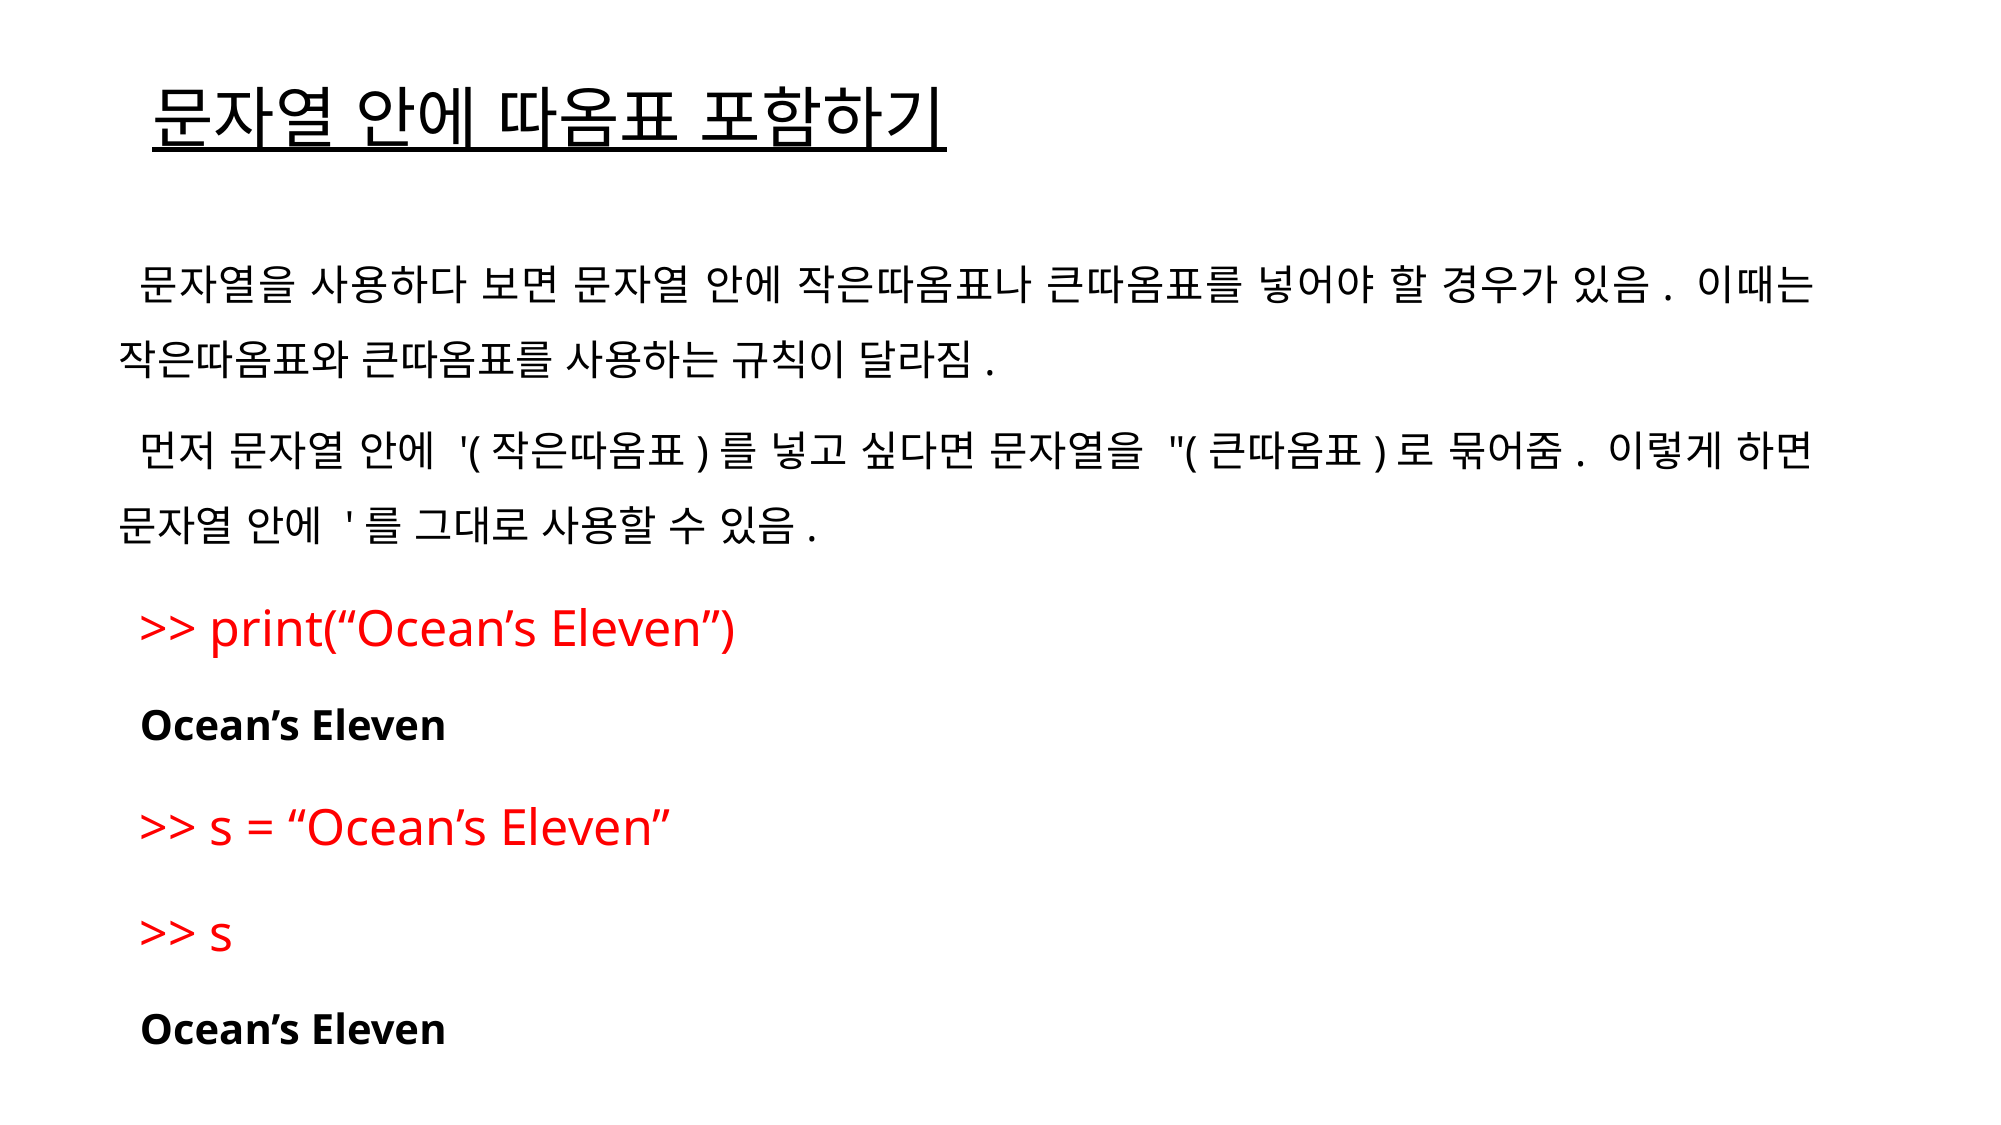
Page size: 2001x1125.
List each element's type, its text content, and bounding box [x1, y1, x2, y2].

text_box 문자열을 사용하다 보면 문자열 안에 작은따옴표나 큰따옴표를 넣어야 할 경우가 있음. 이때는 작은따옴표와 큰따옴표를 사용하는 규칙이 달라짐. 먼저 문자열 안에 '(작은따옴표)를 넣고 싶다면 문자열을 "(큰따옴표)로 묶어줌. 이렇게 하면 문자열 안에 '를 그대로 사용할 수 있음. >> print(“Ocean’s Eleven”) Ocean’s Eleven >> s = “Ocean’s Eleven” >> s Ocean’s Eleven [104, 226, 1830, 1061]
text_box [104, 261, 1923, 1070]
title 문자열 안에 따옴표 포함하기 [137, 59, 1863, 182]
